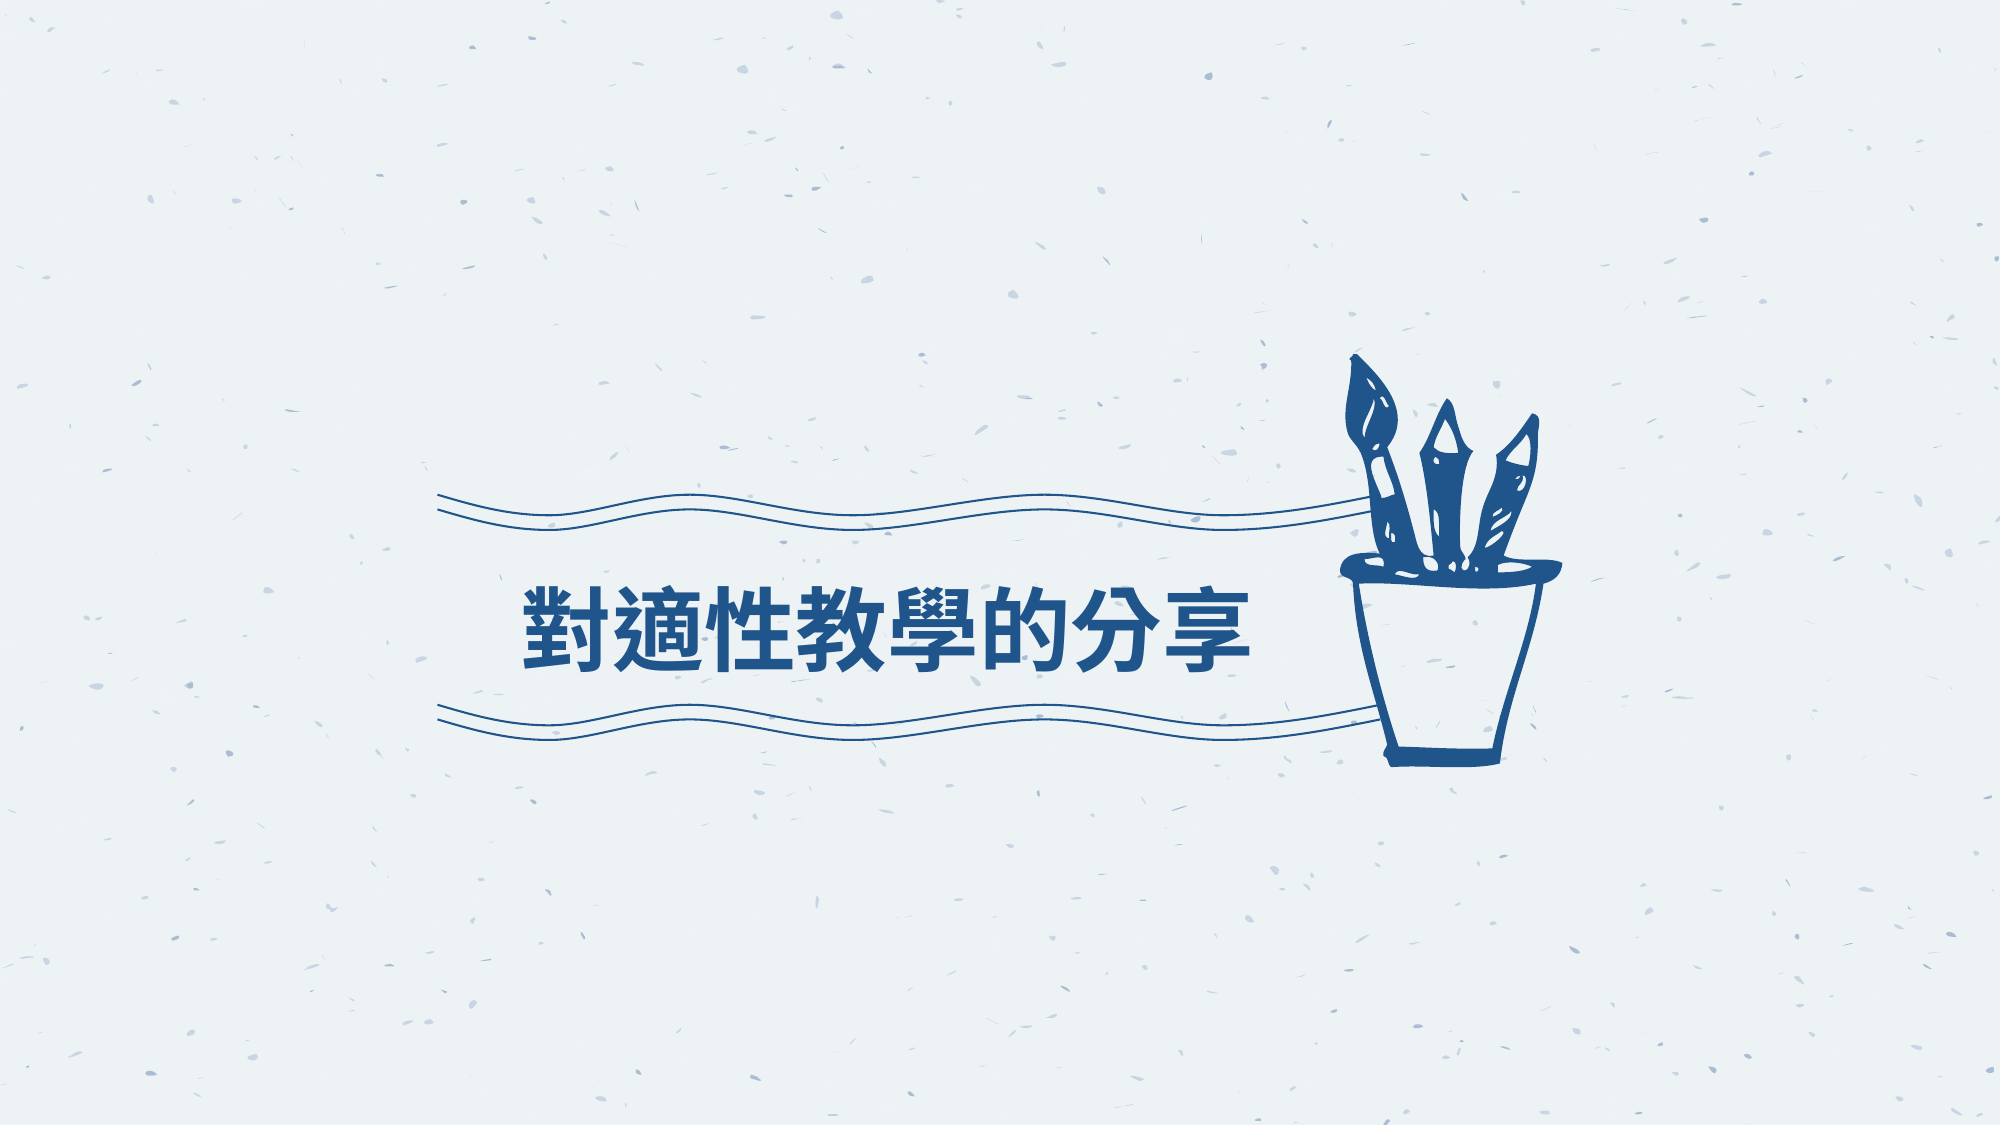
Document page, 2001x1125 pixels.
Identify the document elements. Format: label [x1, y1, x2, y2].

text_box [437, 354, 1563, 771]
